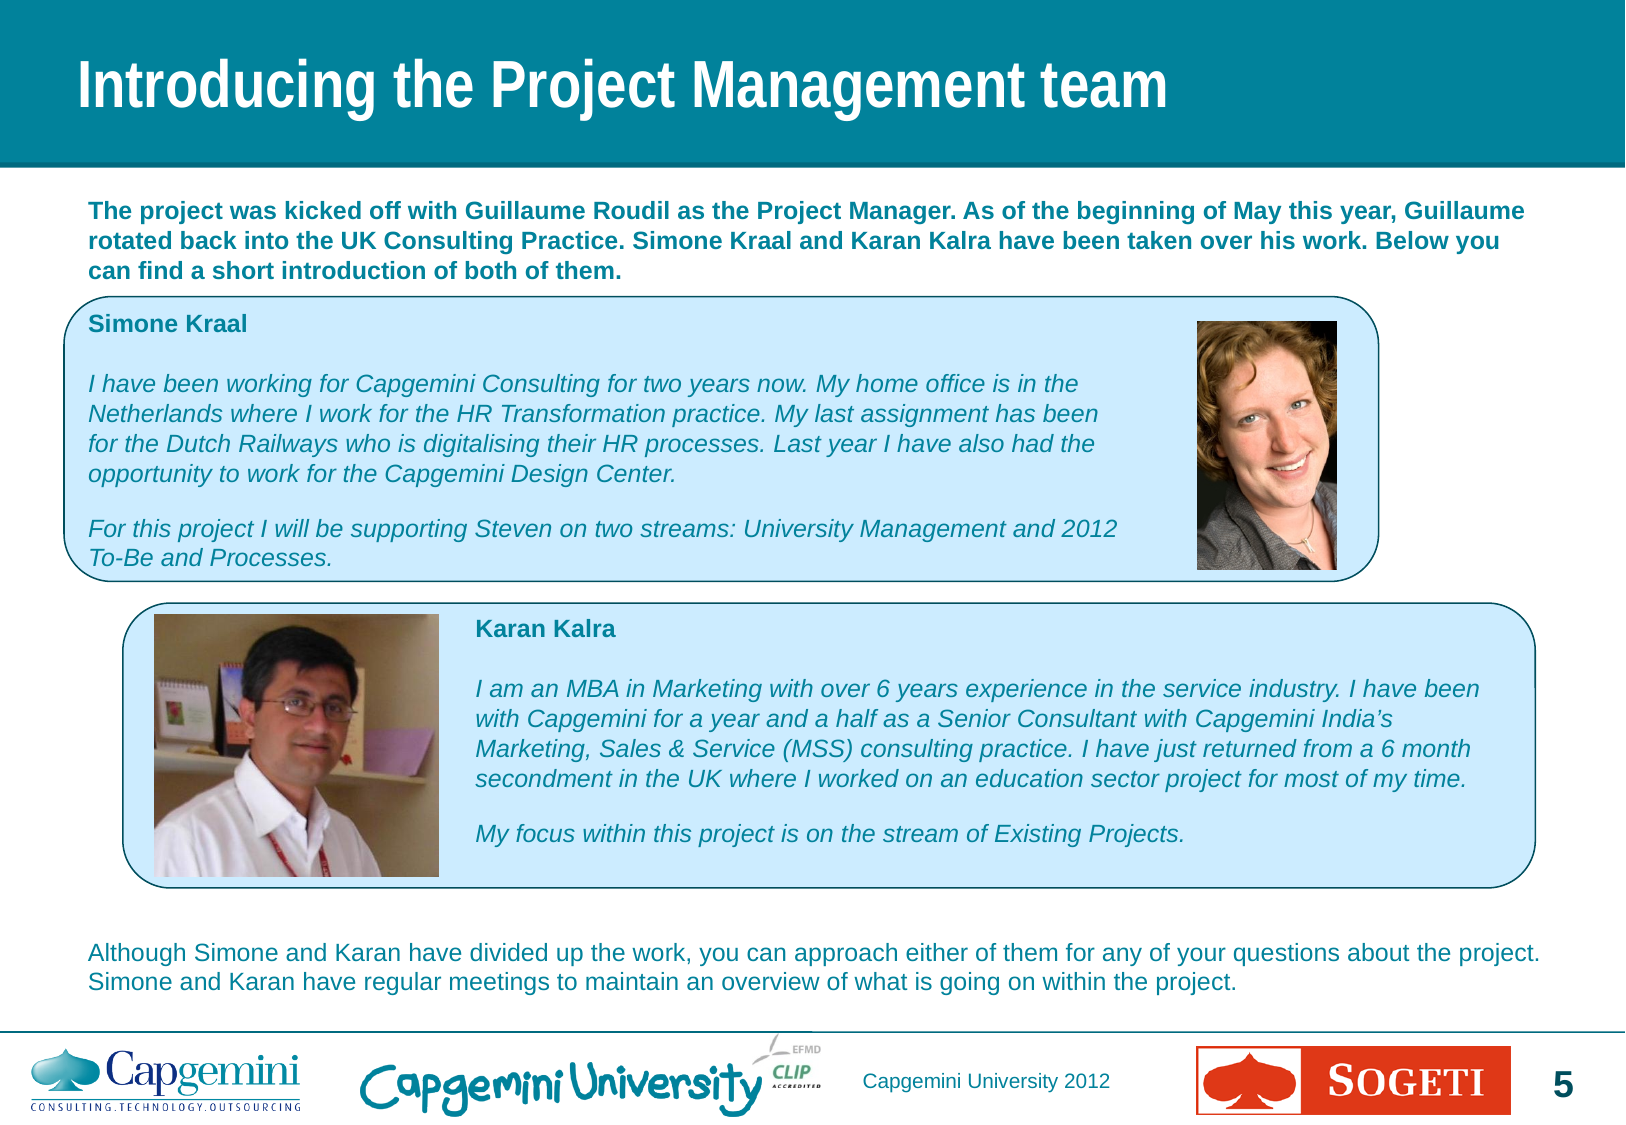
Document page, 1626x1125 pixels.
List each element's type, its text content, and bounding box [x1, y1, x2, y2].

text_box Capgemini University 2012 [847, 1042, 1275, 1118]
text_box Although Simone and Karan have divided up the work, you can approach either of them for any of your questions about the project. Simone and Karan have regular meetings to maintain an overview of what is going on within the project. [43, 928, 1566, 1004]
text_box 4 [1514, 1044, 1613, 1120]
text_box [156, 633, 1536, 888]
text_box [122, 603, 1502, 886]
picture [360, 1033, 821, 1117]
text_box [99, 352, 1379, 582]
text_box Karan Kalra I am an MBA in Marketing with over 6 years experience in the service industry. I have been with Capgemini for a year and a half as a Senior Consultant with Capgemini India’s Marketing, Sales & Service (MSS) consulting practice. I have just returned from a 6 month secondment in the UK where I worked on an education sector project for most of my time. My focus within this project is on the stream of Existing Projects. [415, 605, 1532, 855]
text_box Introducing the Project Management team [62, 12, 1563, 150]
text_box Simone Kraal I have been working for Capgemini Consulting for two years now. My home office is in the Netherlands where I work for the HR Transformation practice. My last assignment has been for the Dutch Railways who is digitalising their HR processes. Last year I have also had the opportunity to work for the Capgemini Design Center. For this project I will be supporting Steven on two streams: University Management and 2012 To-Be and Processes. [28, 299, 1145, 580]
text_box The project was kicked off with Guillaume Roudil as the Project Manager. As of the beginning of May this year, Guillaume rotated back into the UK Consulting Practice. Simone Kraal and Karan Kalra have been taken over his work. Below you can find a short introduction of both of them. [43, 187, 1567, 352]
picture [1275, 1046, 1511, 1115]
picture [31, 1048, 300, 1111]
picture [154, 614, 439, 878]
picture [1196, 320, 1337, 570]
